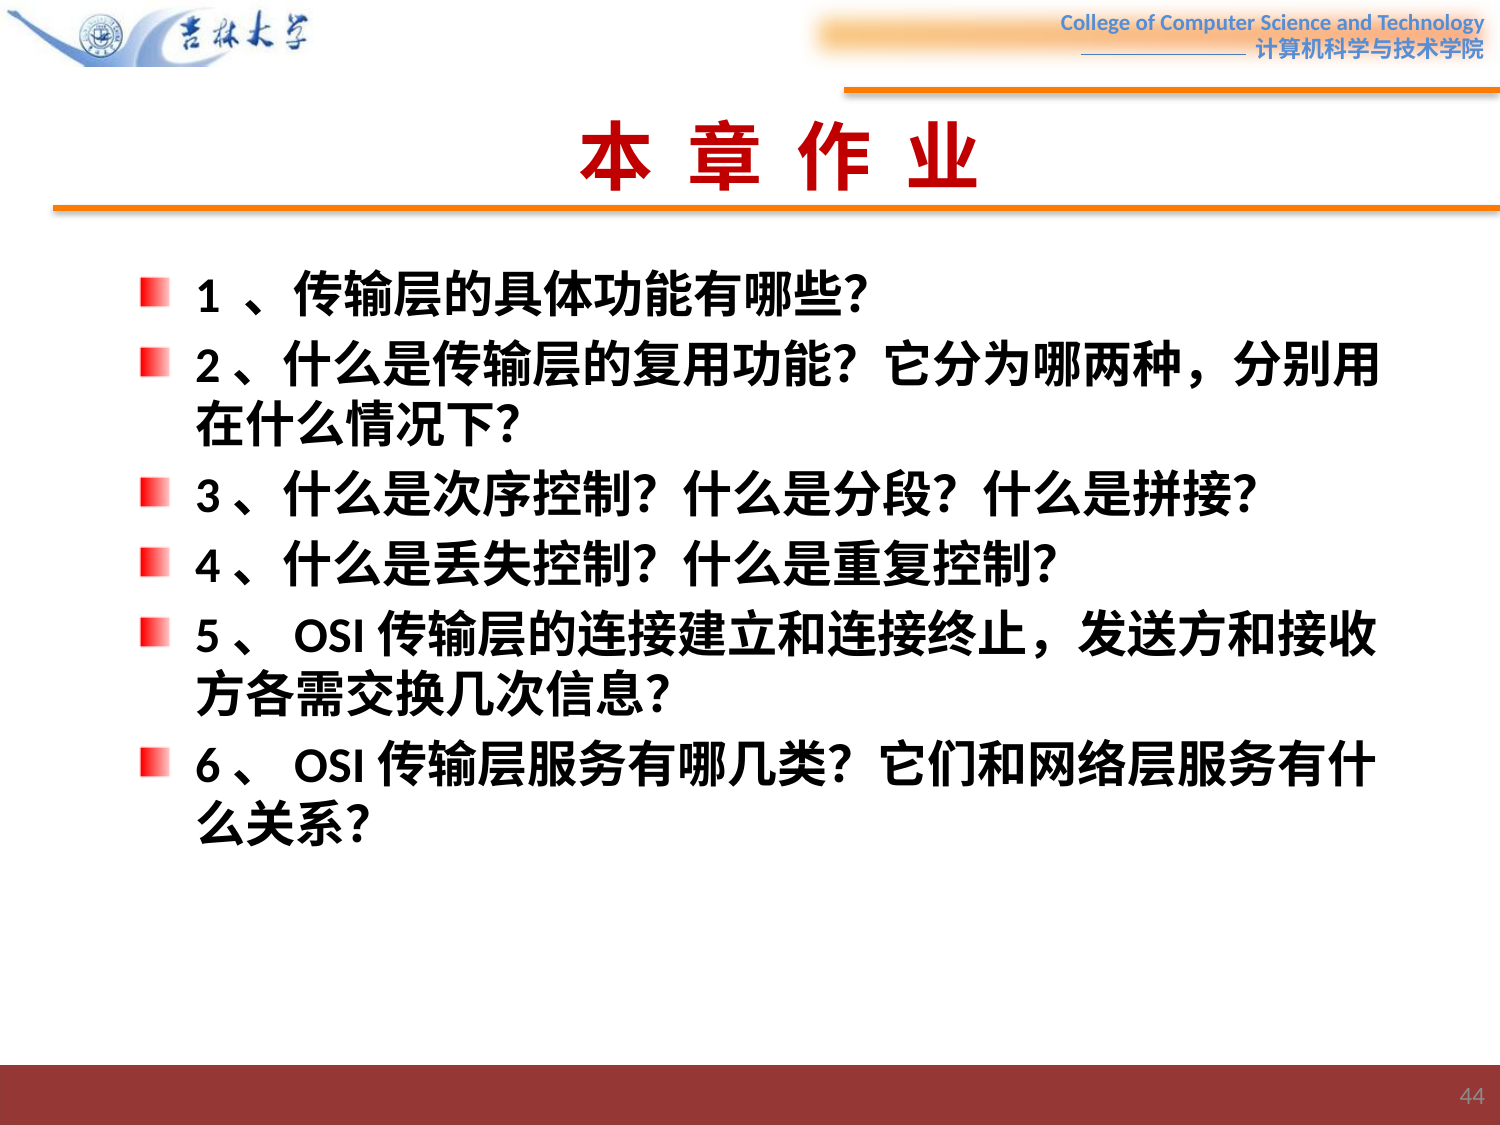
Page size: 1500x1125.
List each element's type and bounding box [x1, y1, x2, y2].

text_box [0, 0, 1500, 1125]
